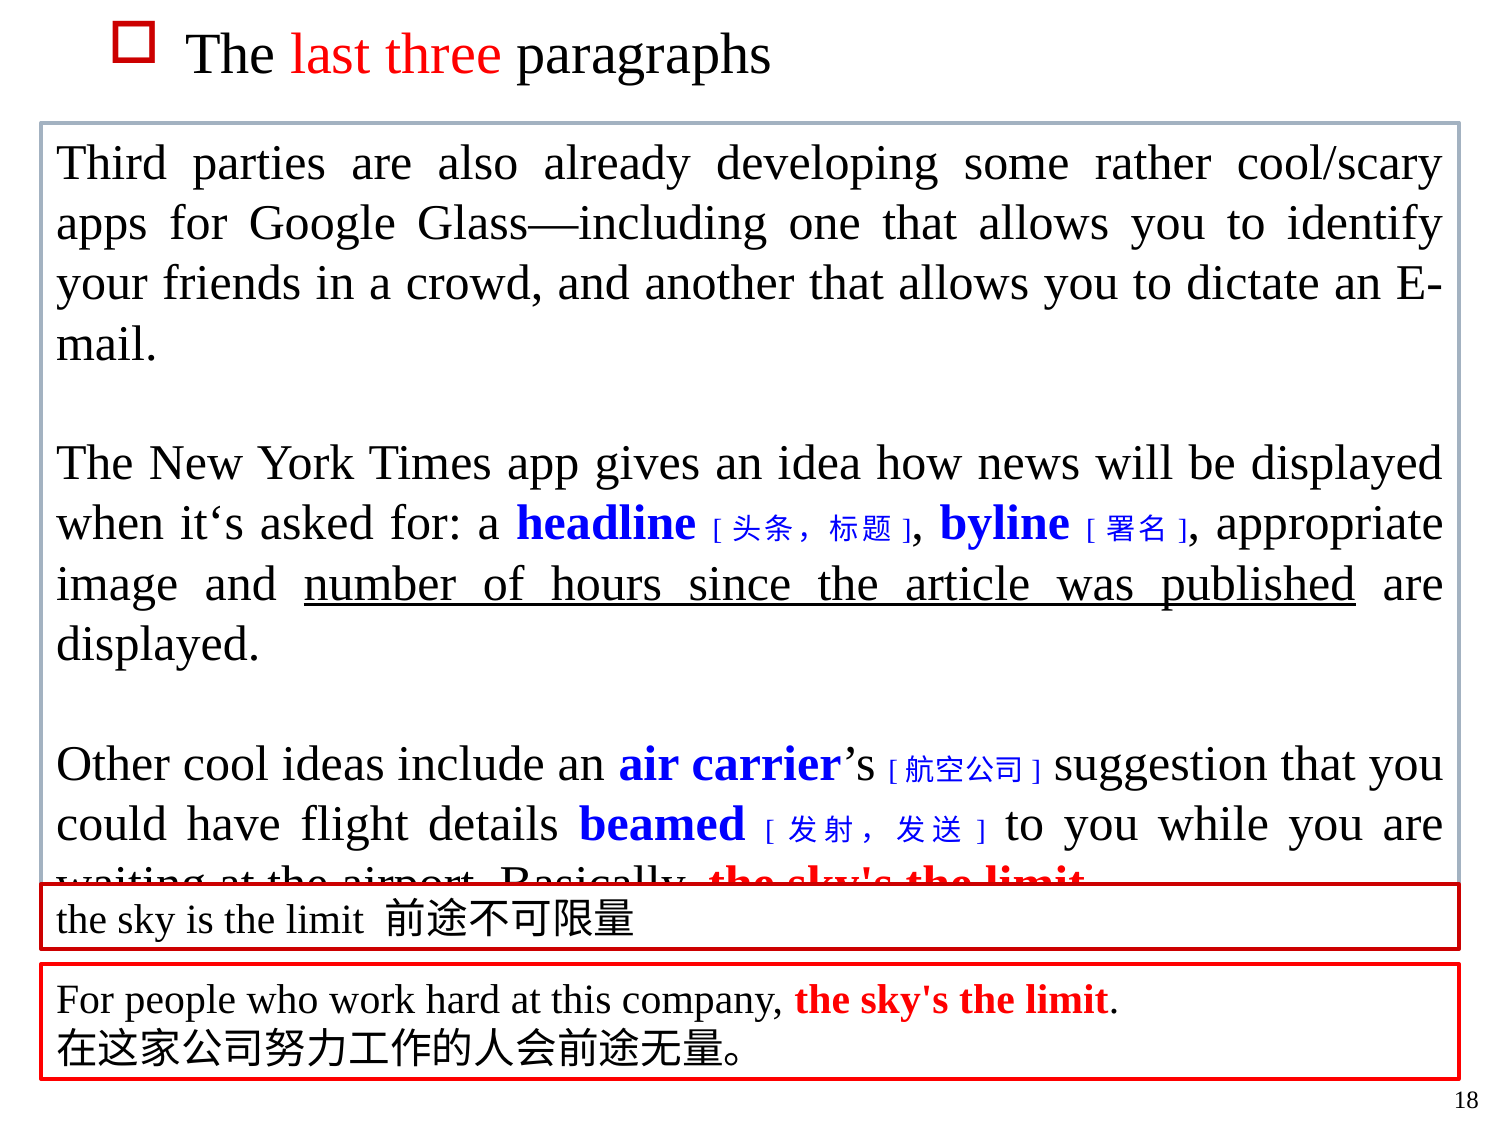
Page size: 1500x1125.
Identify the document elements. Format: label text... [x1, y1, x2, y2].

list The last three paragraphs [92, 7, 1406, 121]
text_box Third parties are also already developing some rather cool/scary apps for Google Glass—including one that allows you to identify your friends in a crowd, and another that allows you to dictate an E-mail. The New York Times app gives an idea how news will be displayed when it‘s asked for: a headline [头条，标题], byline [署名], appropriate image and number of hours since the article was published are displayed. Other cool ideas include an air carrier’s [航空公司] suggestion that you could have flight details beamed [发射，发送] to you while you are waiting at the airport. Basically, the sky's the limit. [39, 121, 1461, 882]
footer 18 [1405, 1034, 1495, 1121]
text_box the sky is the limit 前途不可限量 [39, 882, 1461, 951]
text_box For people who work hard at this company, the sky's the limit. 在这家公司努力工作的人会前途无量。 [39, 962, 1461, 1081]
